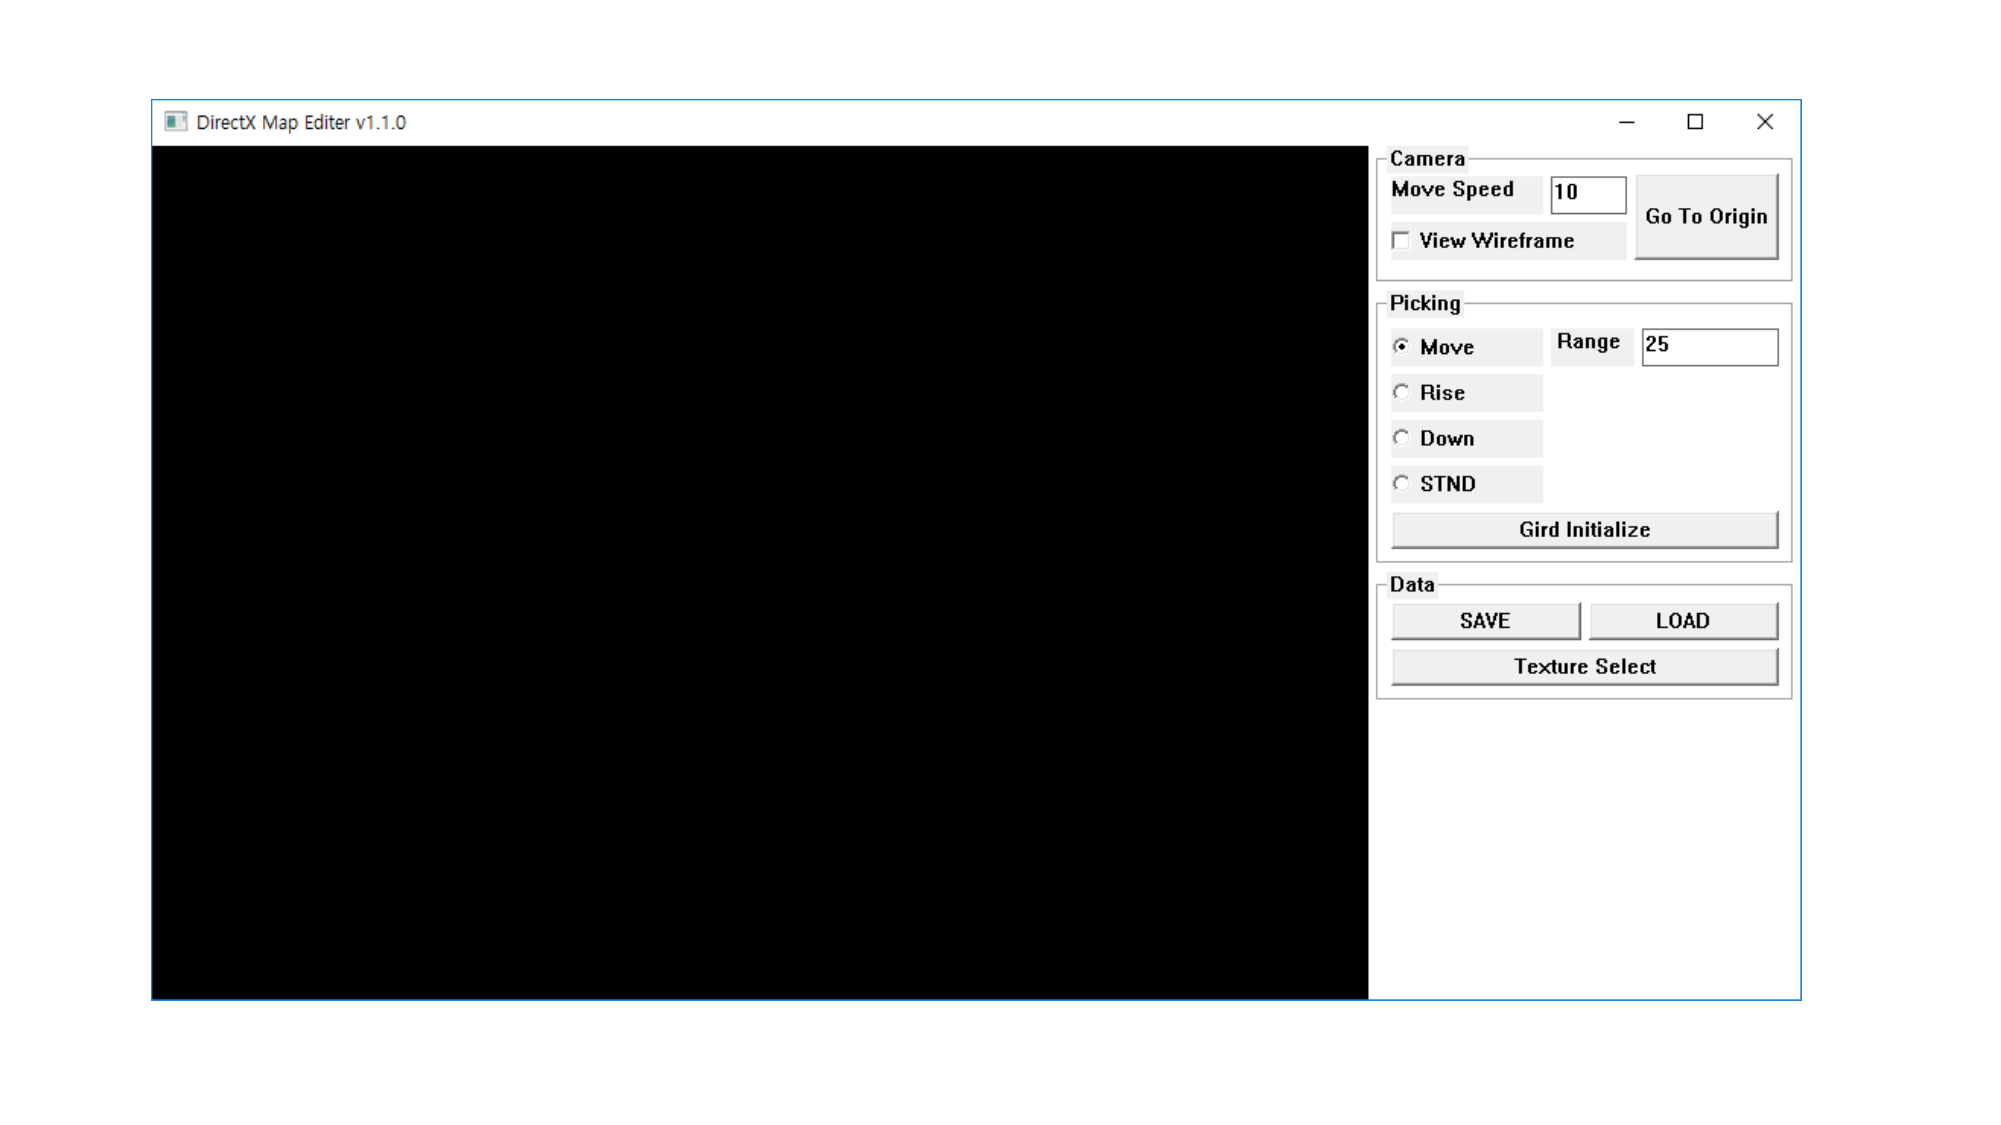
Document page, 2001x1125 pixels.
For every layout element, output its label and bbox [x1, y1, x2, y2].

picture [151, 99, 1802, 1001]
